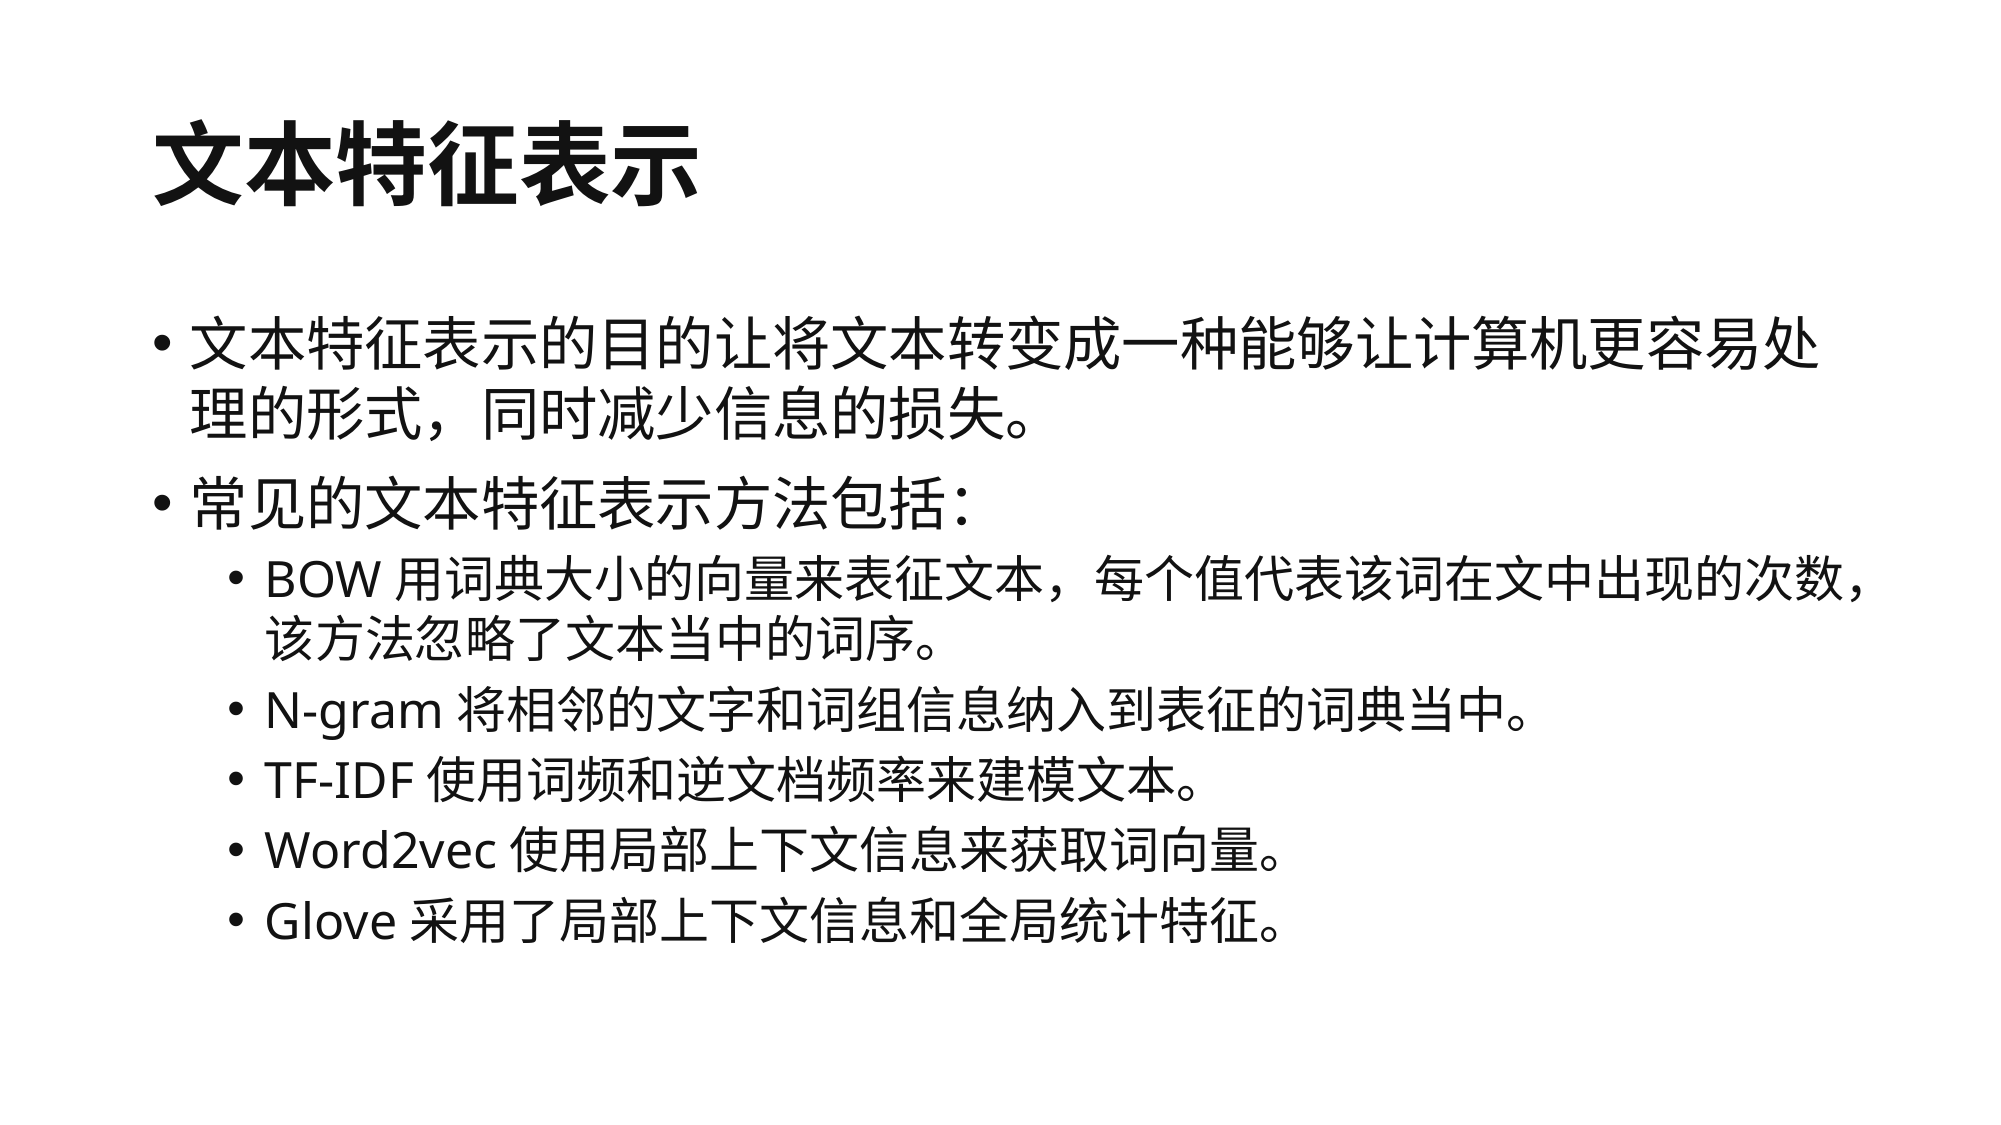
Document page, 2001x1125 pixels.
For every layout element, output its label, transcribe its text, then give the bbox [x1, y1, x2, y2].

title 文本特征表示 [137, 59, 1863, 278]
list 文本特征表示的目的让将文本转变成一种能够让计算机更容易处理的形式，同时减少信息的损失。 常见的文本特征表示方法包括： BOW用词典大小的向量来表征文本，每个值代表该词在文中出现的次数，该方法忽略了文本当中的词序。 N-gram将相邻的文字和词组信息纳入到表征的词典当中。 TF-IDF使用词频和逆文档频率来建模文本。 Word2vec使用局部上下文信息来获取词向量。 Glove采用了局部上下文信息和全局统计特征。 [137, 299, 1863, 1014]
